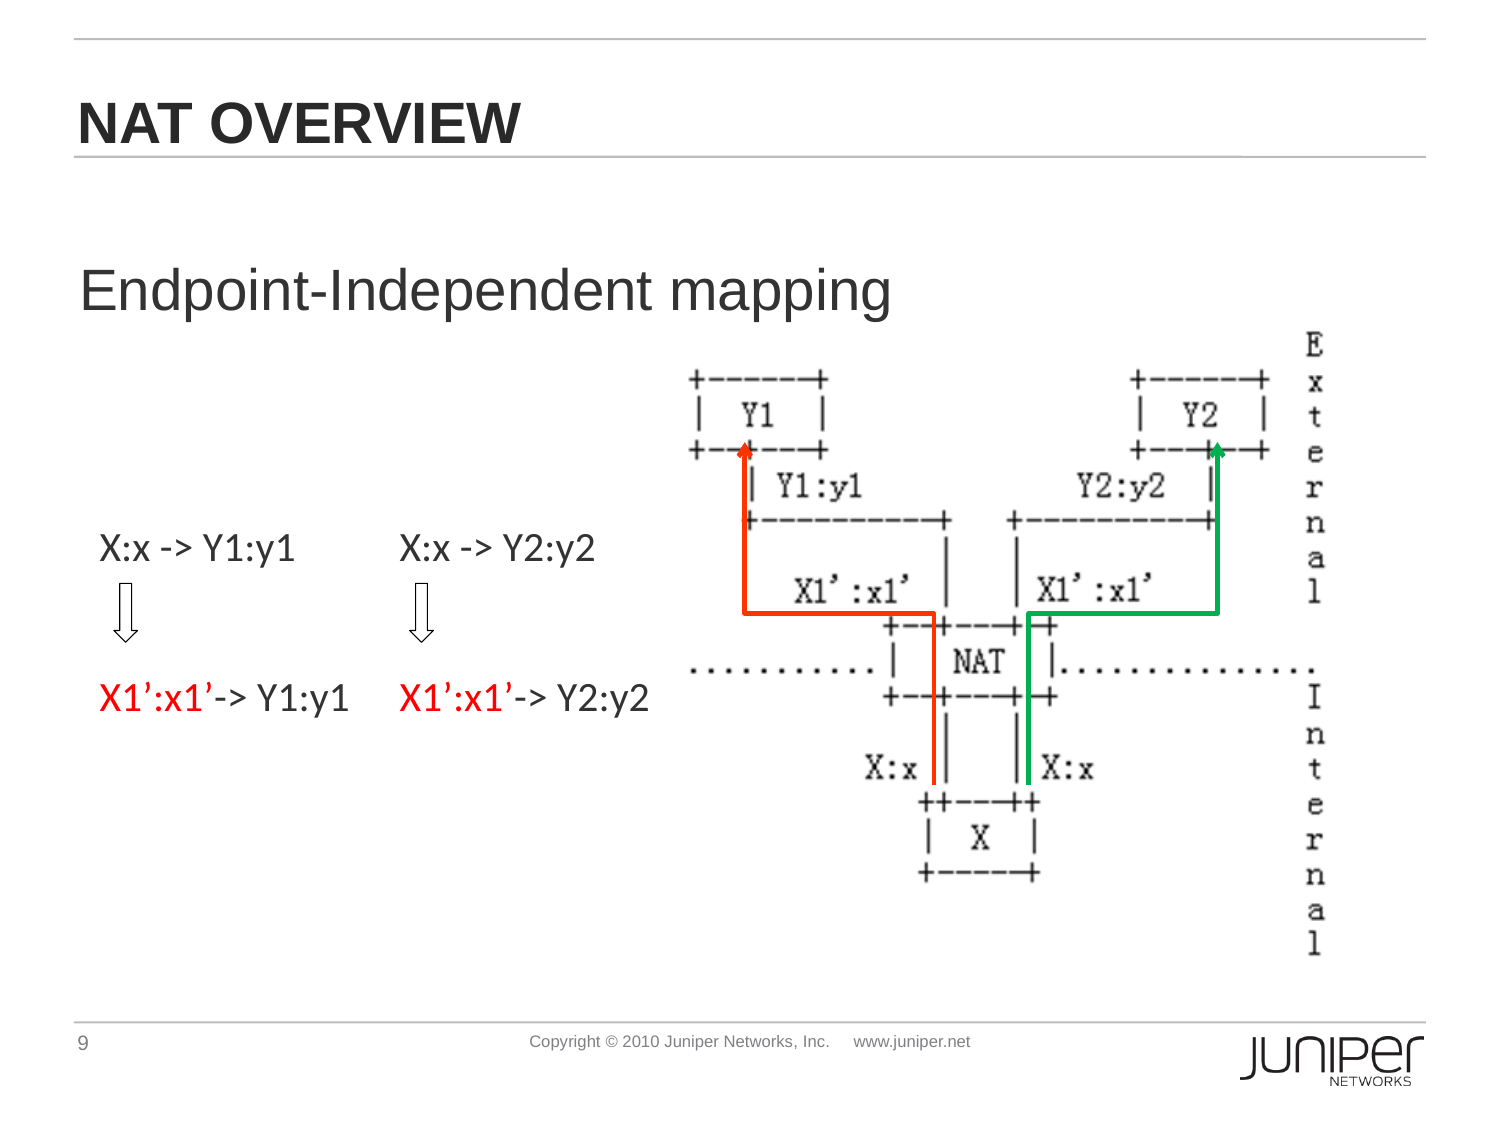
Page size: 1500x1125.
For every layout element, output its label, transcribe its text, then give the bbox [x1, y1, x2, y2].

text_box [667, 518, 950, 709]
picture [684, 323, 1348, 972]
picture [1240, 1036, 1424, 1086]
text_box X:x -> Y1:y1 X:x -> Y2:y2 X1’:x1’-> Y1:y1 X1’:x1’-> Y2:y2 [84, 512, 679, 728]
text_box [113, 583, 138, 643]
list [79, 187, 1404, 994]
text_box [409, 583, 434, 643]
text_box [951, 518, 1295, 709]
title NAT Overview [77, 41, 1427, 164]
text_box Endpoint-Independent mapping [64, 210, 1325, 309]
